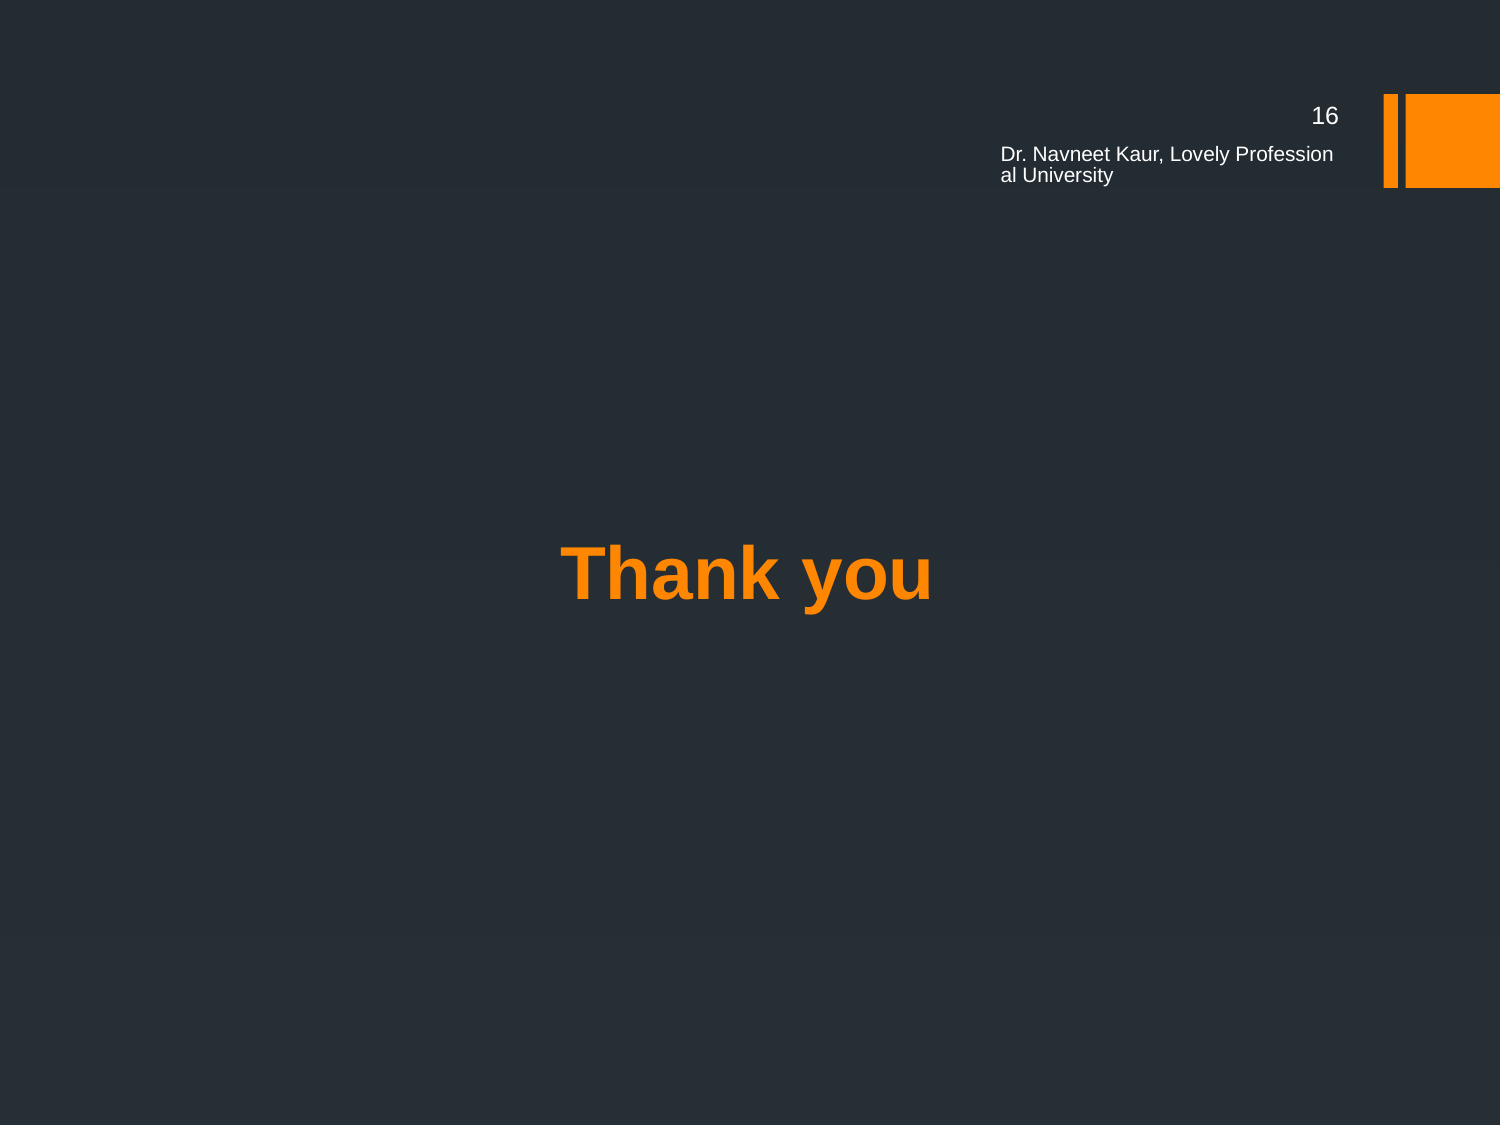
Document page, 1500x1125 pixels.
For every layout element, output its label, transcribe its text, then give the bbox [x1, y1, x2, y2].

slide_number 16 [1199, 90, 1355, 140]
title Thank you [135, 432, 1360, 622]
footer Dr. Navneet Kaur, Lovely Professional University [985, 140, 1355, 190]
